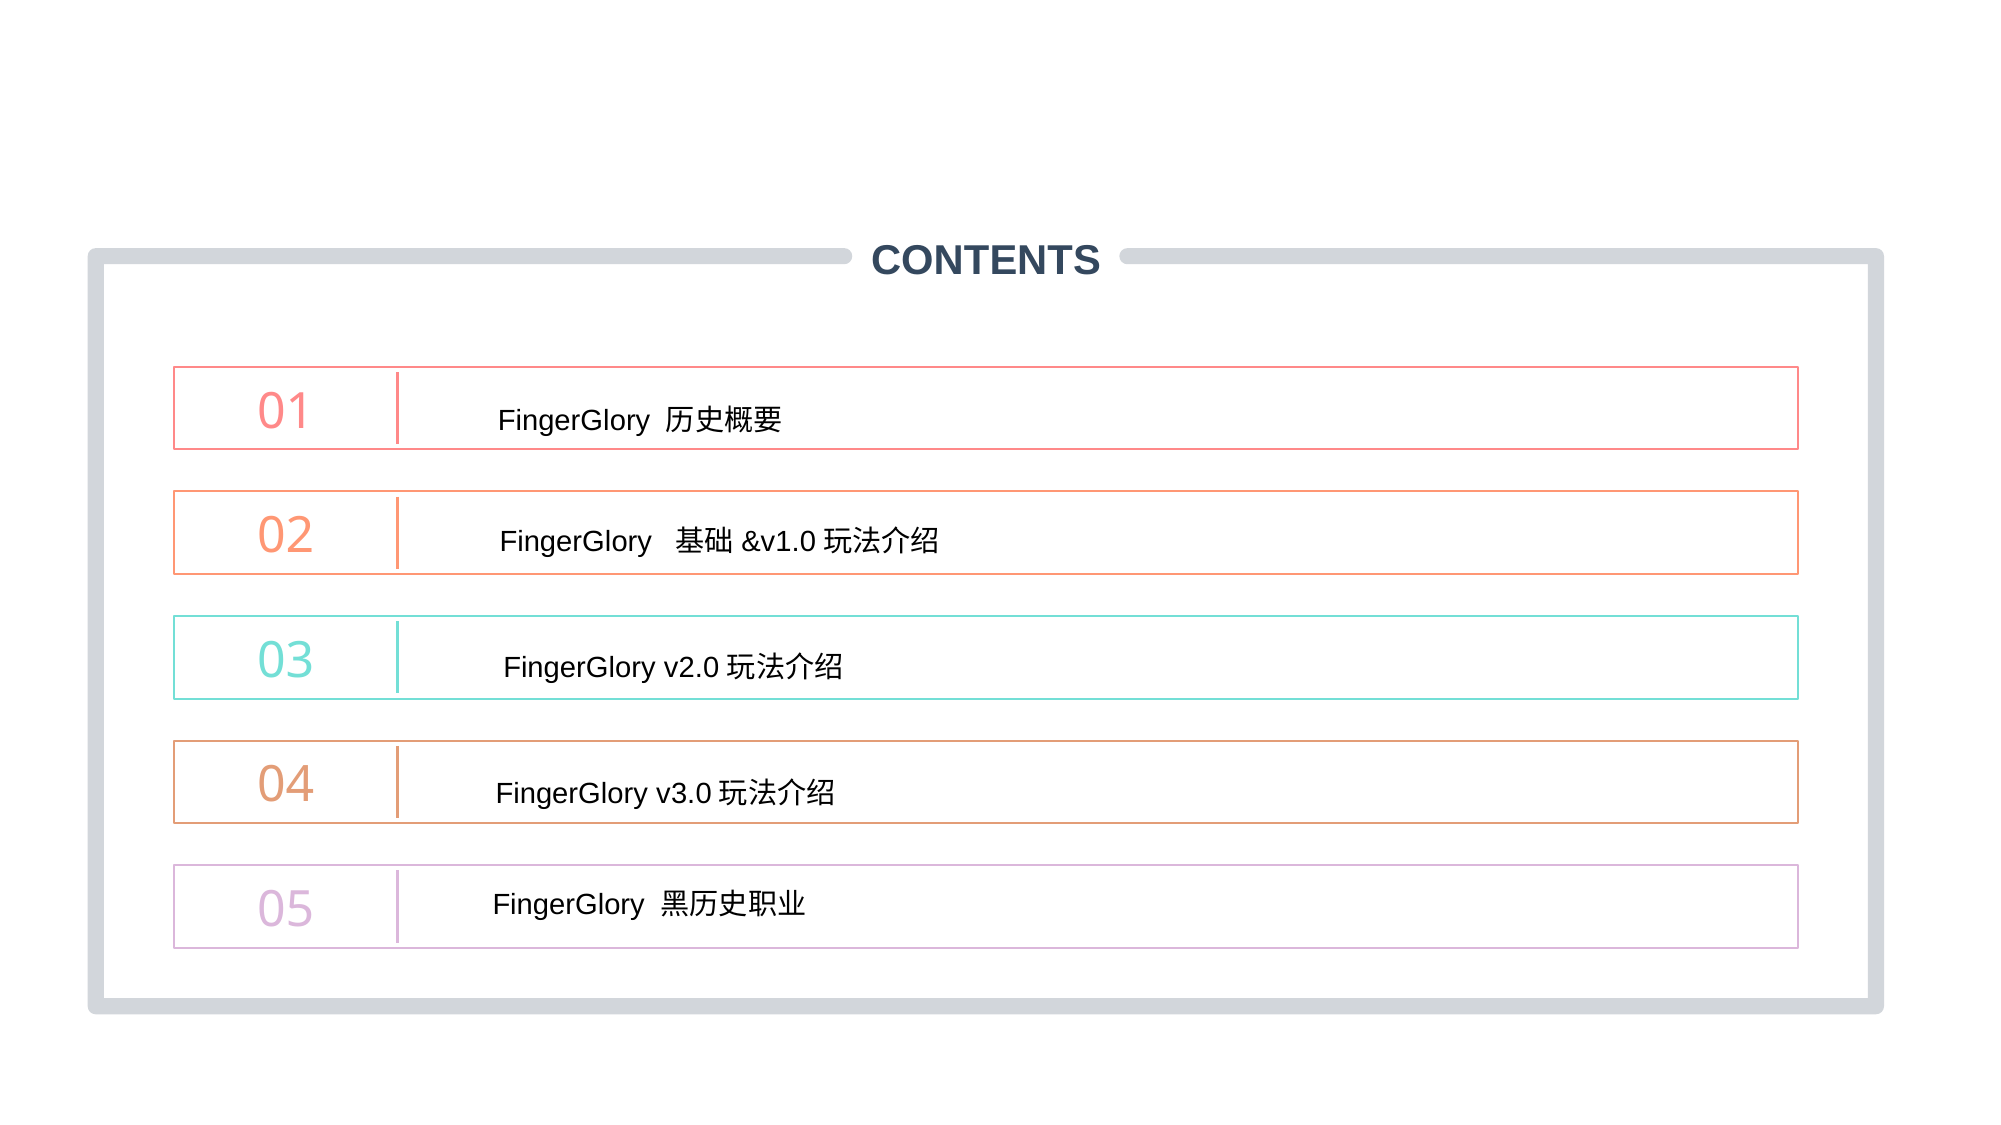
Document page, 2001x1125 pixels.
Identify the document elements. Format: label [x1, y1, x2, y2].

text_box [95, 207, 1876, 1007]
